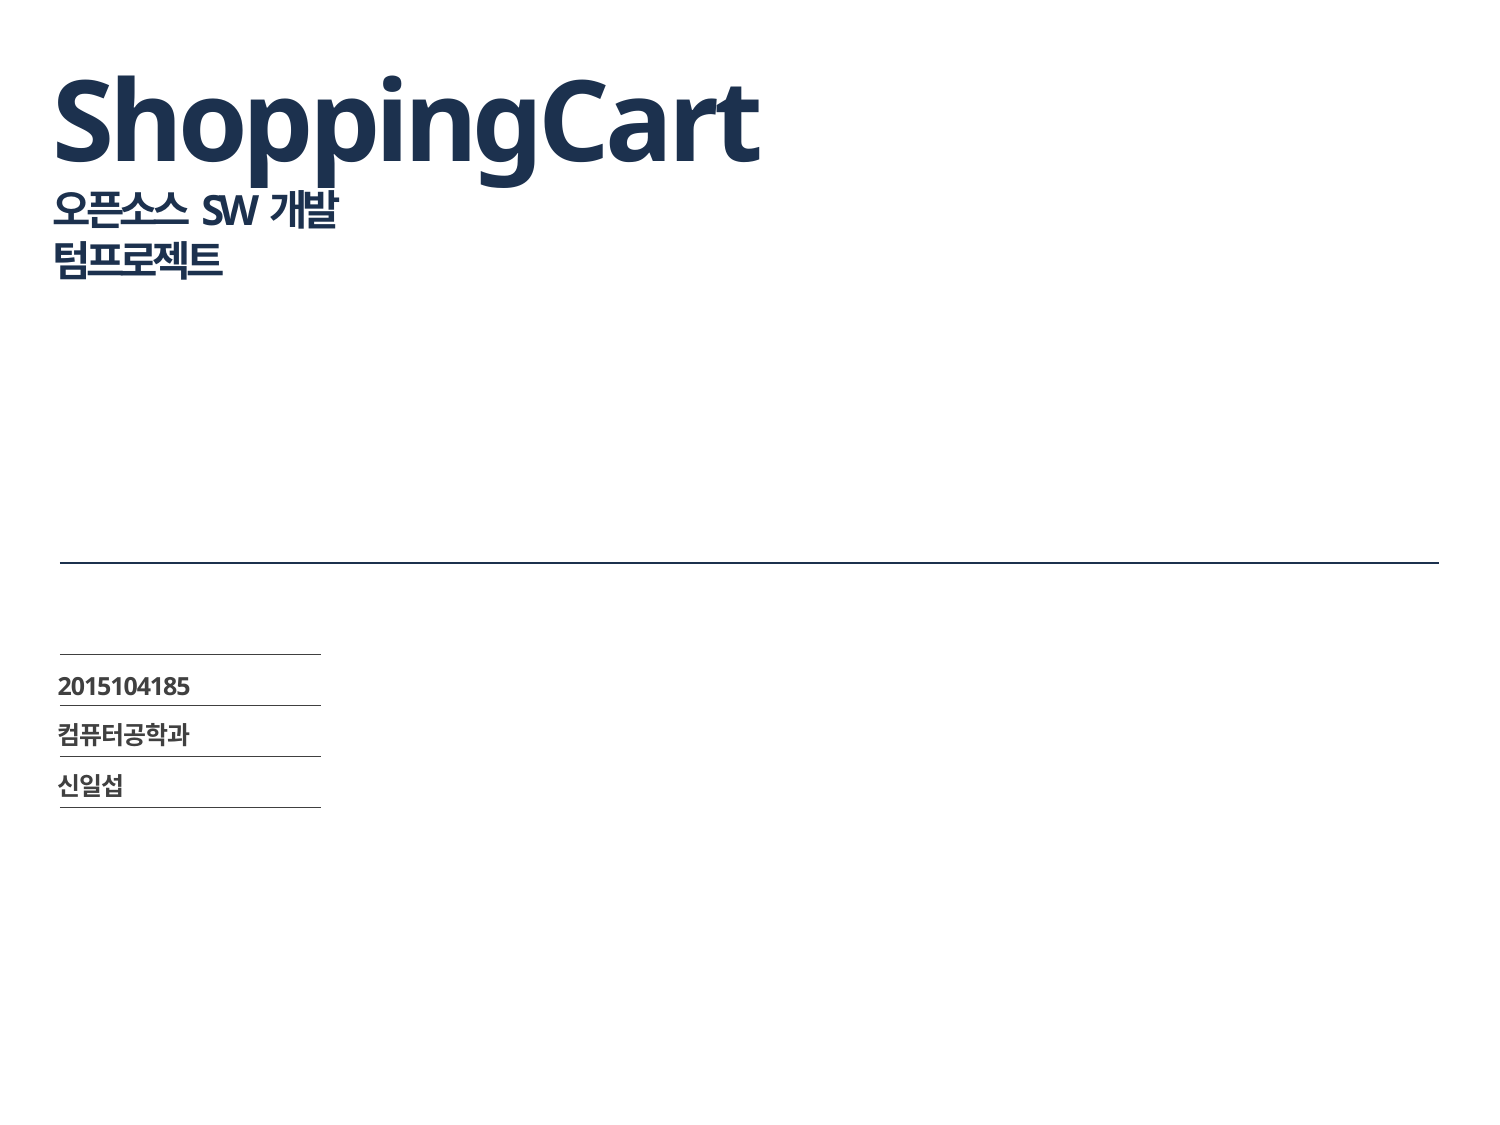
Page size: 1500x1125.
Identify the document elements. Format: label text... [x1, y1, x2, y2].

subtitle 2015104185 컴퓨터공학과 신일섭 [42, 647, 398, 936]
title ShoppingCart 오픈소스SW개발 텀프로젝트 [37, 41, 1313, 365]
